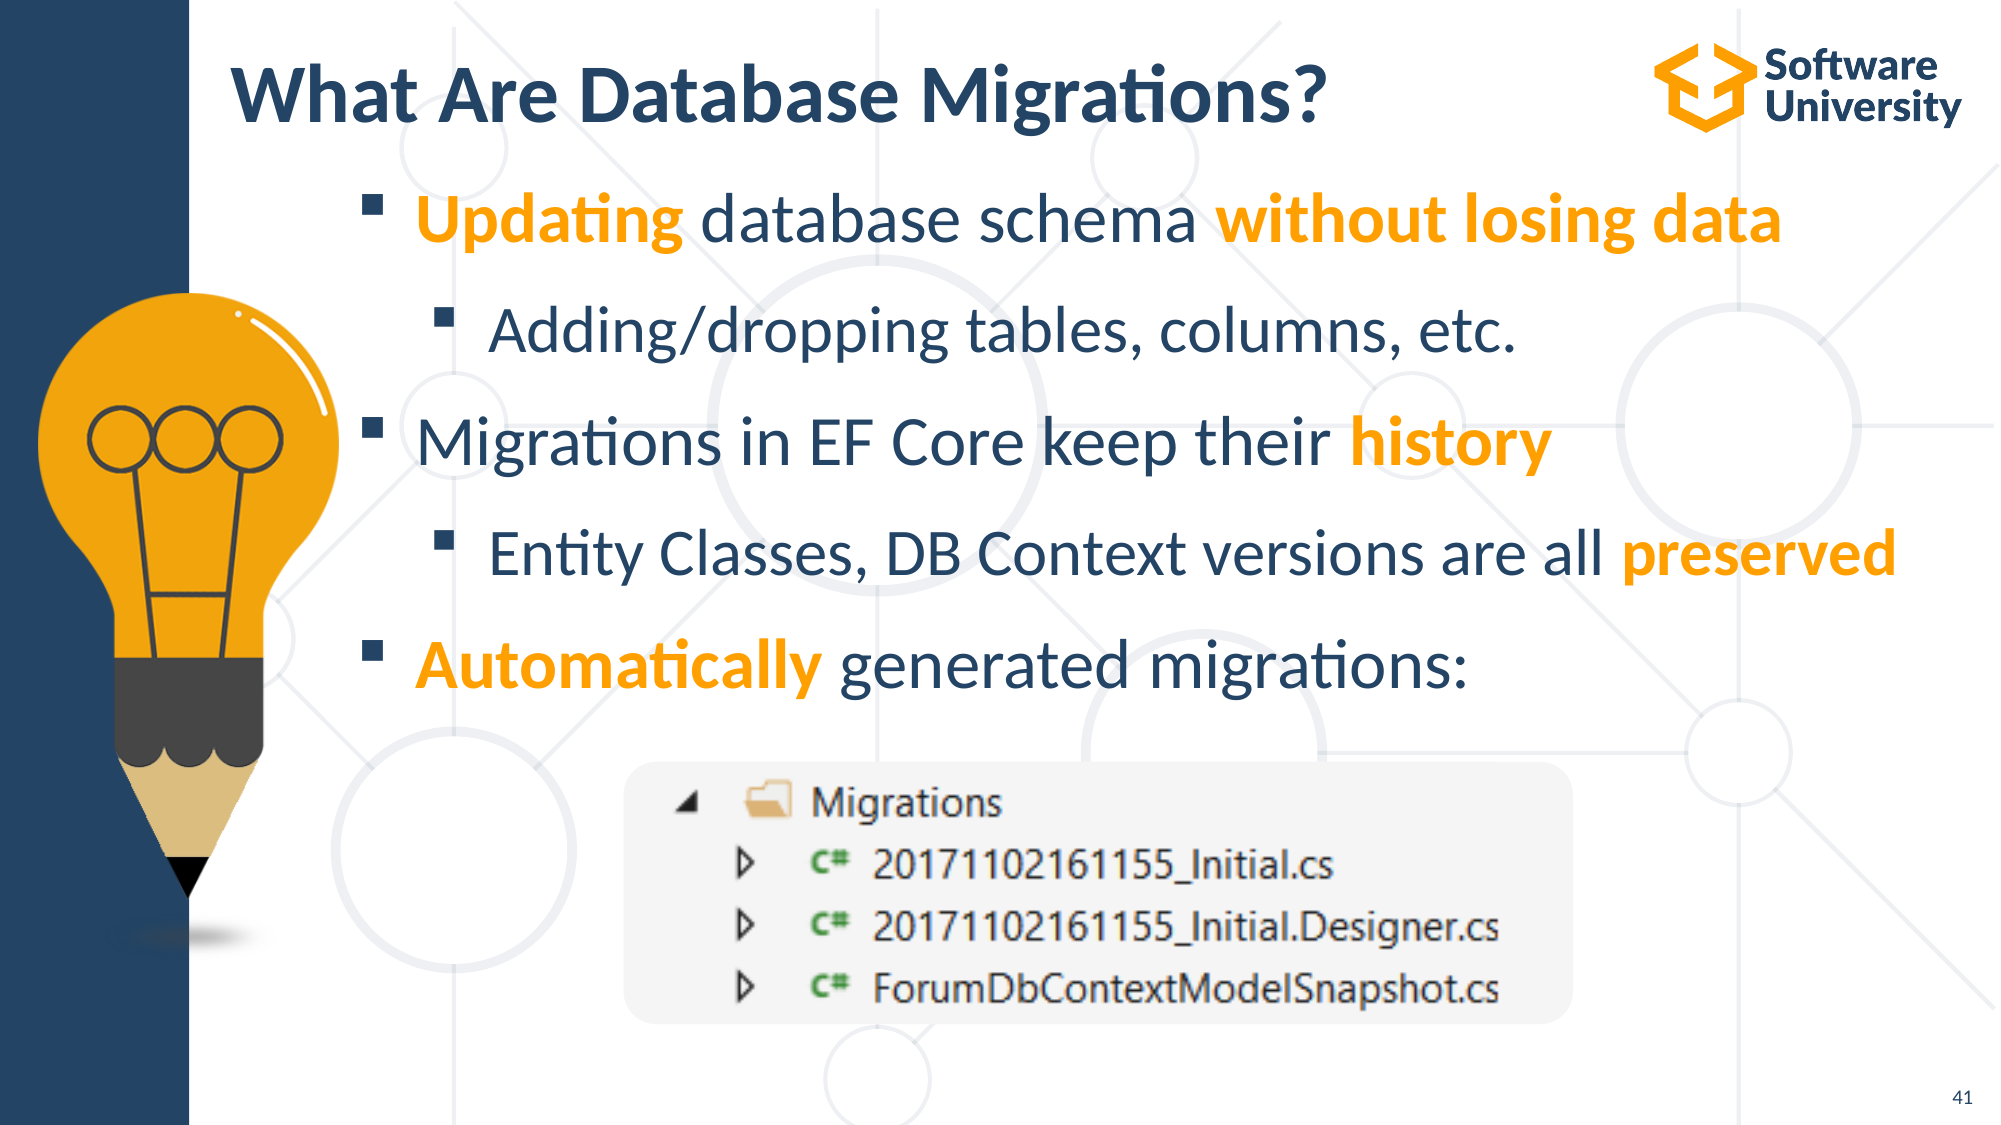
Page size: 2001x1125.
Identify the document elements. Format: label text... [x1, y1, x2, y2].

list Updating database schema without losing data Adding/dropping tables, columns, etc. Migrations in EF Core keep their history Entity Classes, DB Context versions are all preserved Automatically generated migrations: [338, 161, 2000, 1071]
text_box 41 [1927, 1067, 1989, 1117]
picture [1641, 31, 1973, 145]
picture [38, 293, 338, 961]
title What Are Database Migrations? [212, 16, 1628, 162]
picture [623, 761, 1574, 1025]
